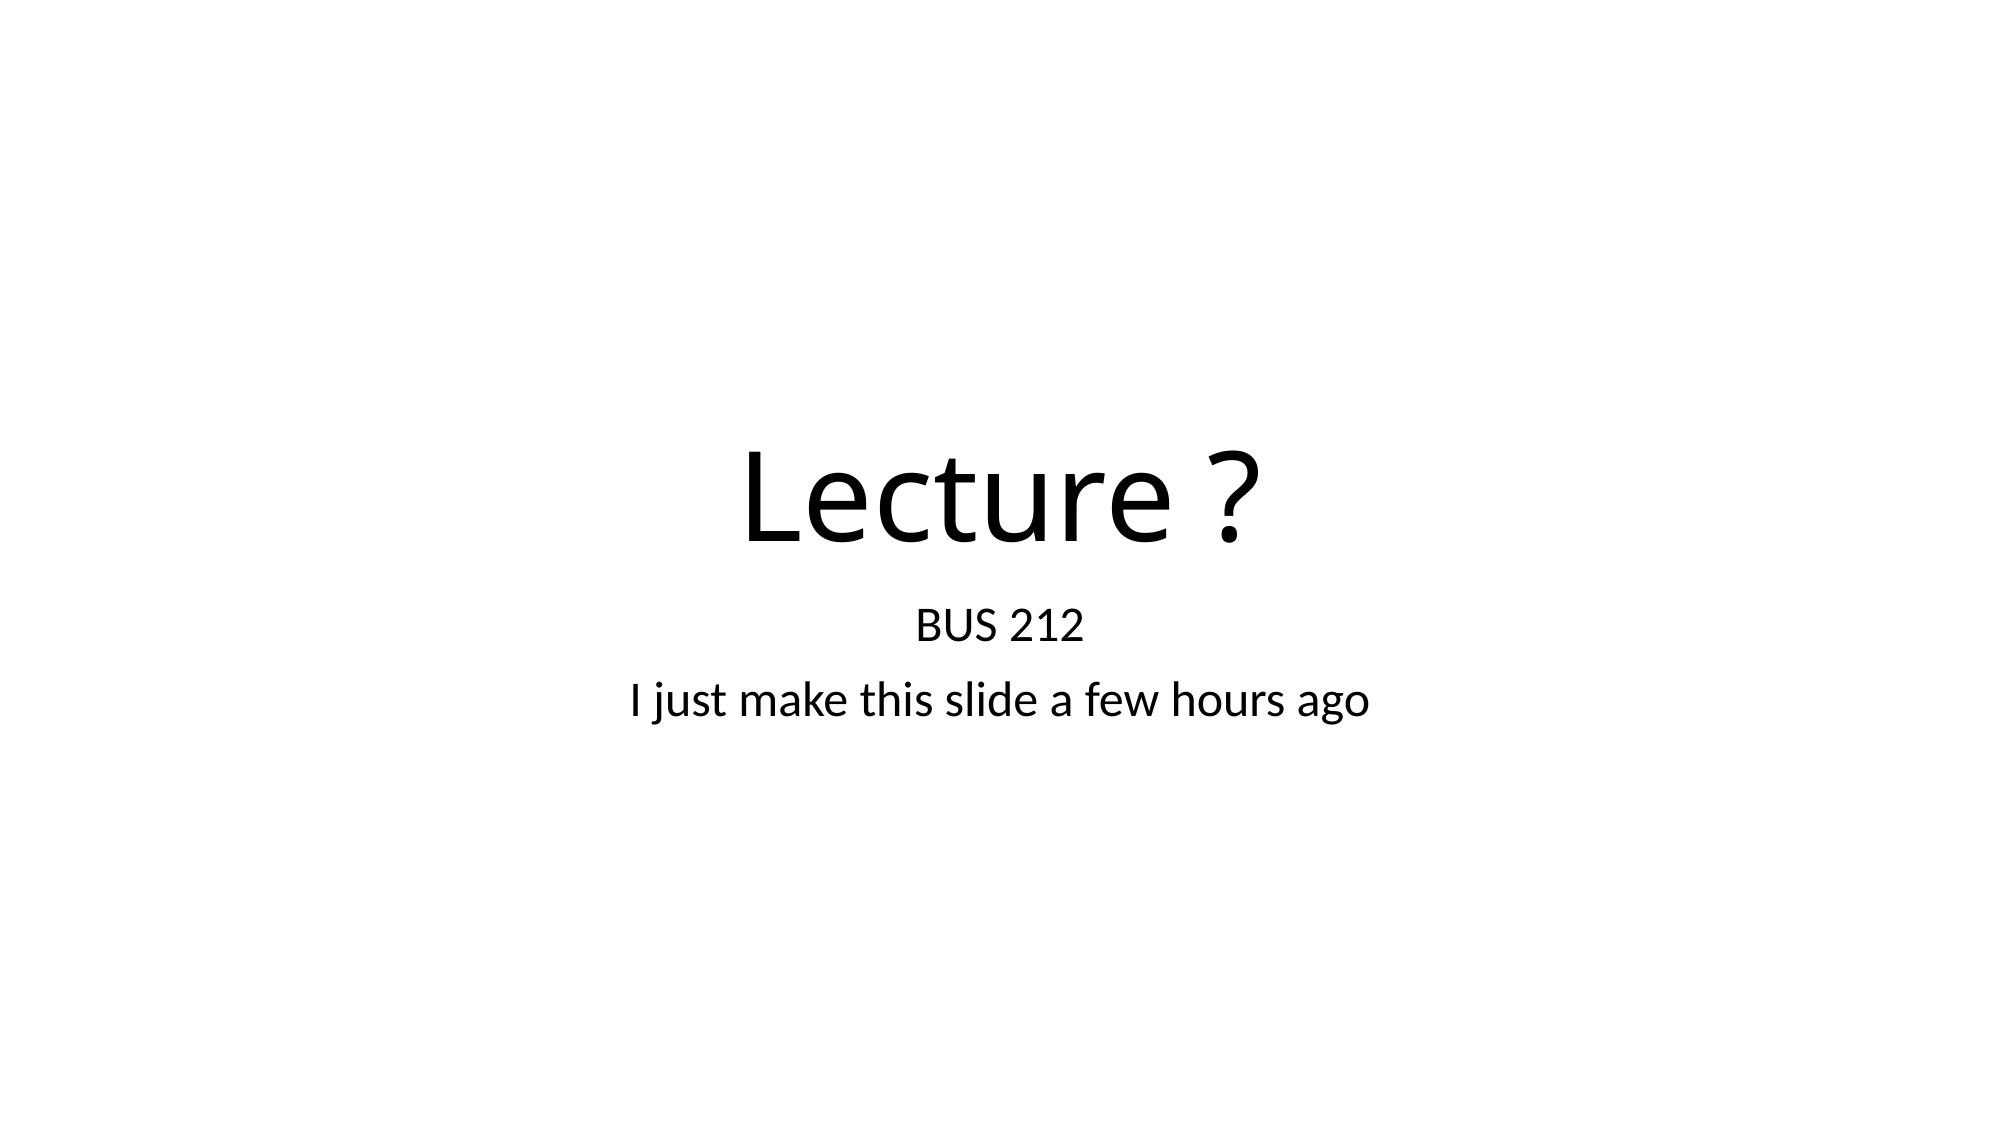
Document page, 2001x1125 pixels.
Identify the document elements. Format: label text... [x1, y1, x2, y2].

title Lecture ? [249, 184, 1750, 576]
subtitle BUS 212 I just make this slide a few hours ago [249, 590, 1750, 863]
